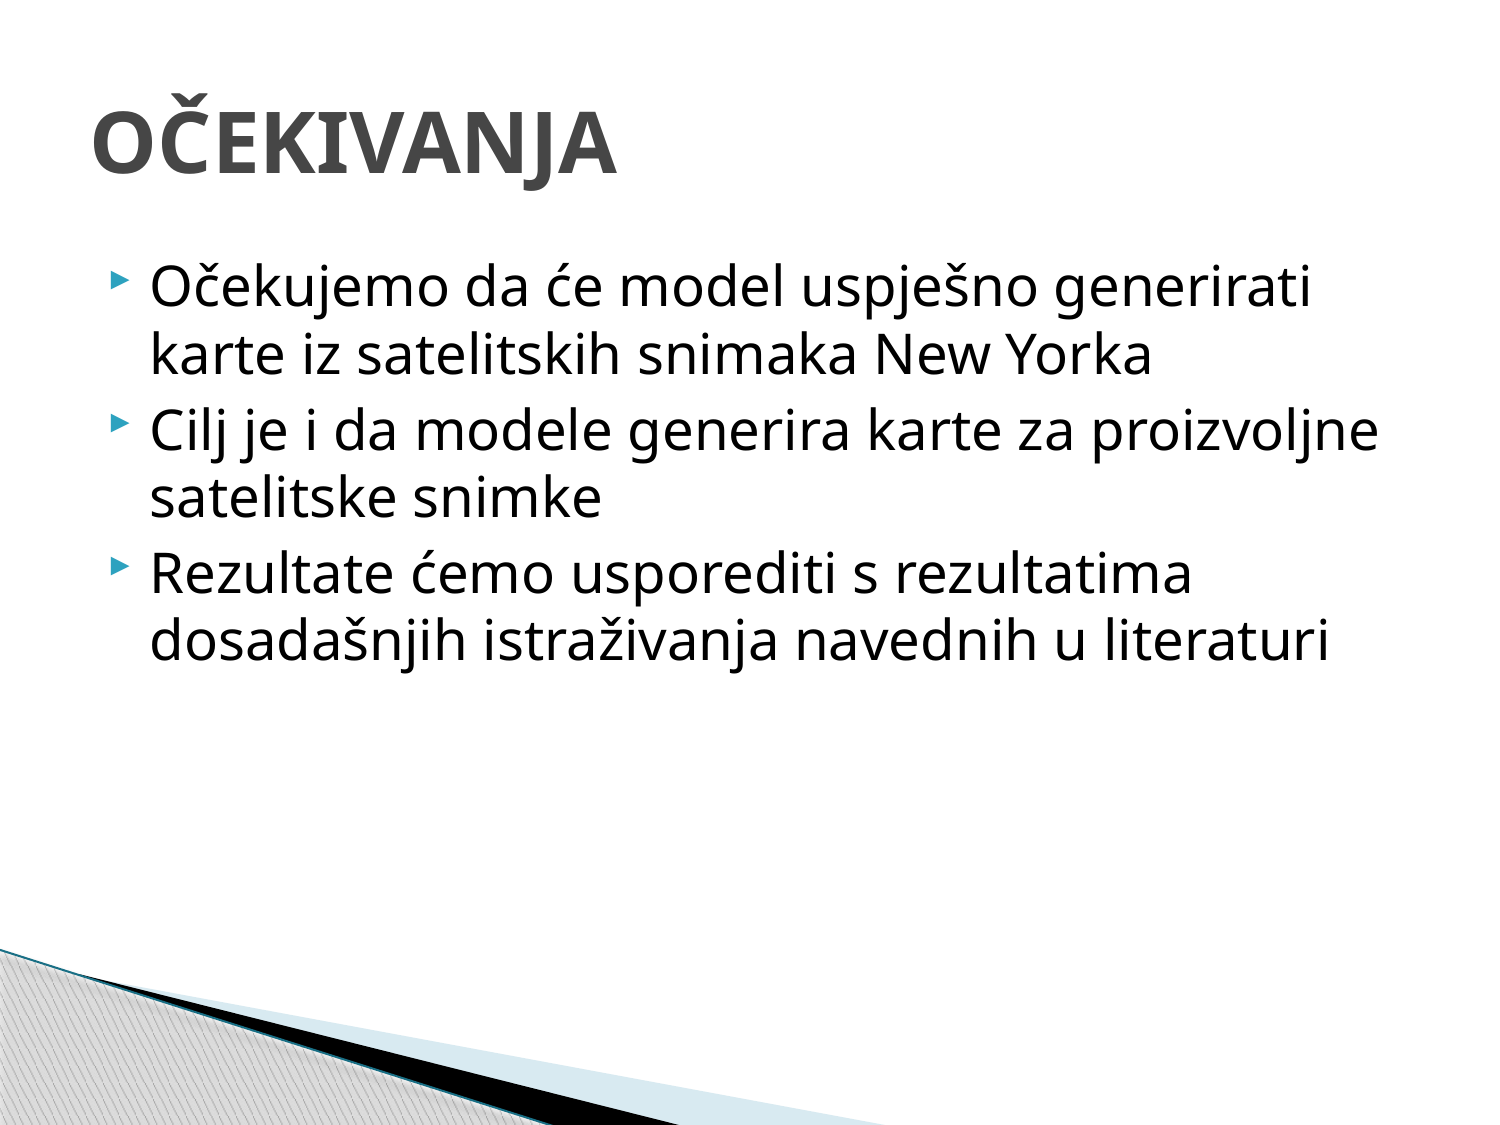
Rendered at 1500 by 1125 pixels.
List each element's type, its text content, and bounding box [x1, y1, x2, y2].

list Očekujemo da će model uspješno generirati karte iz satelitskih snimaka New Yorka Cilj je i da modele generira karte za proizvoljne satelitske snimke Rezultate ćemo usporediti s rezultatima dosadašnjih istraživanja navednih u literaturi [75, 243, 1425, 986]
title OČEKIVANJA [75, 45, 1425, 233]
